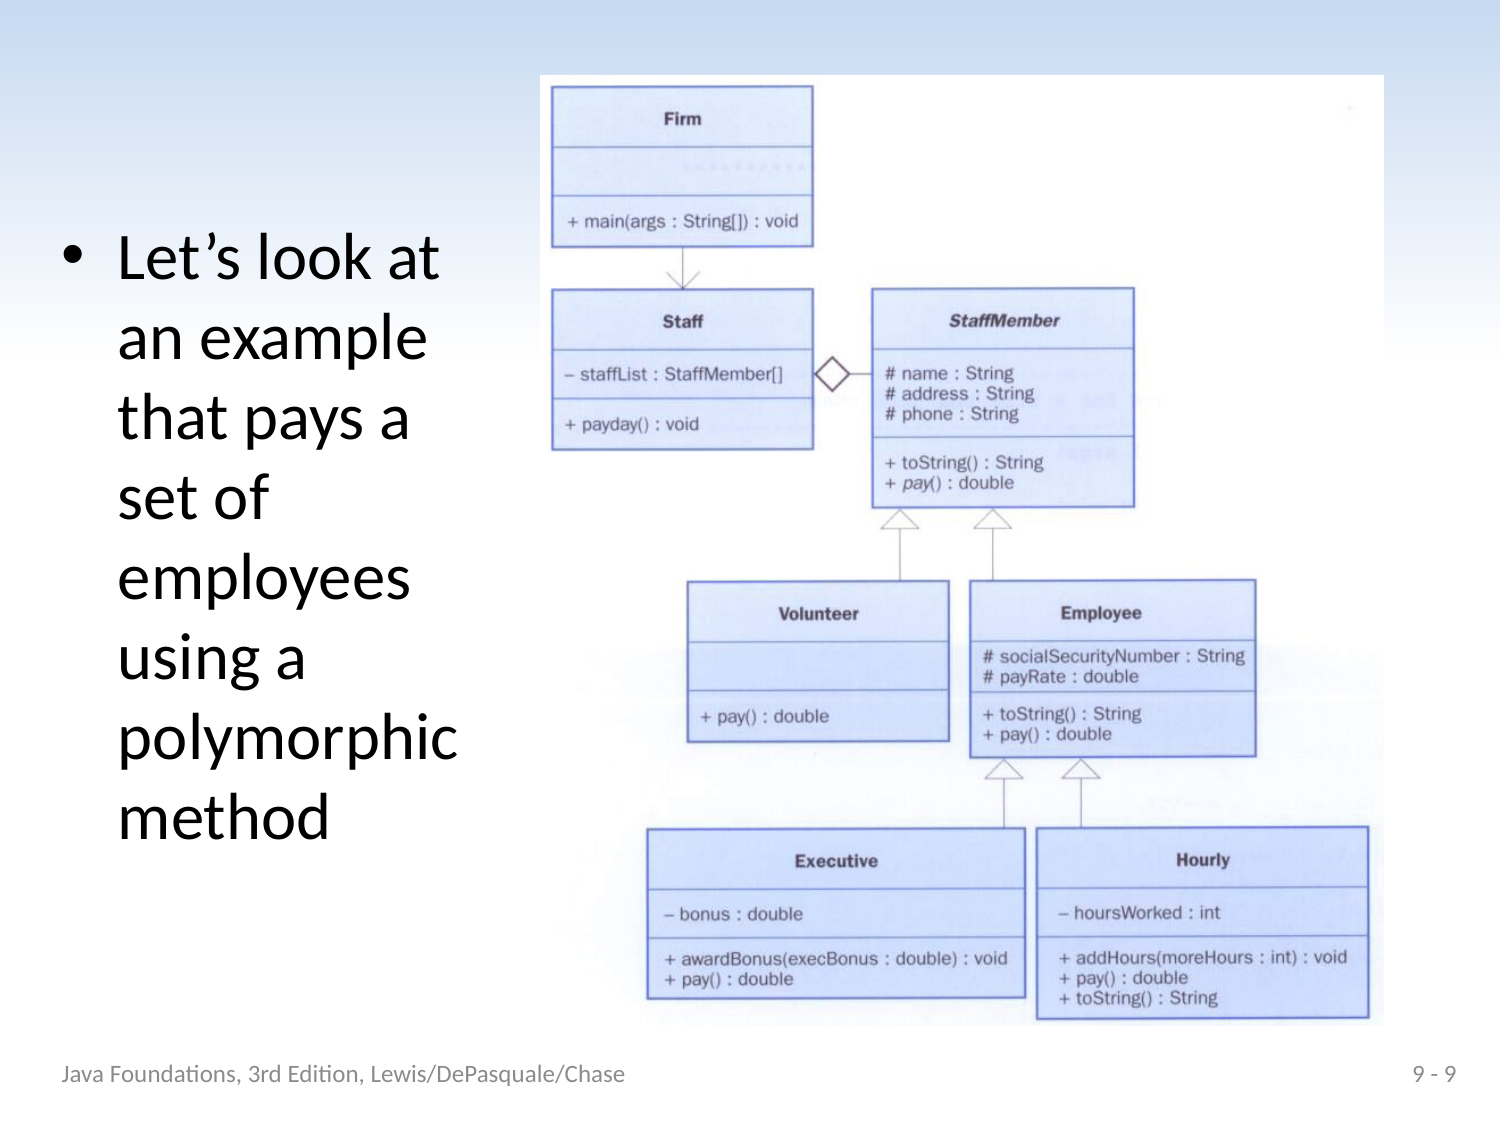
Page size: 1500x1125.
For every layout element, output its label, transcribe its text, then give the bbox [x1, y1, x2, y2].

list Let’s look at an example that pays a set of employees using a polymorphic method [46, 205, 492, 1042]
picture [540, 75, 1384, 1026]
footer Java Foundations, 3rd Edition, Lewis/DePasquale/Chase [46, 1042, 1121, 1103]
slide_number 9 - 9 [1121, 1042, 1472, 1103]
